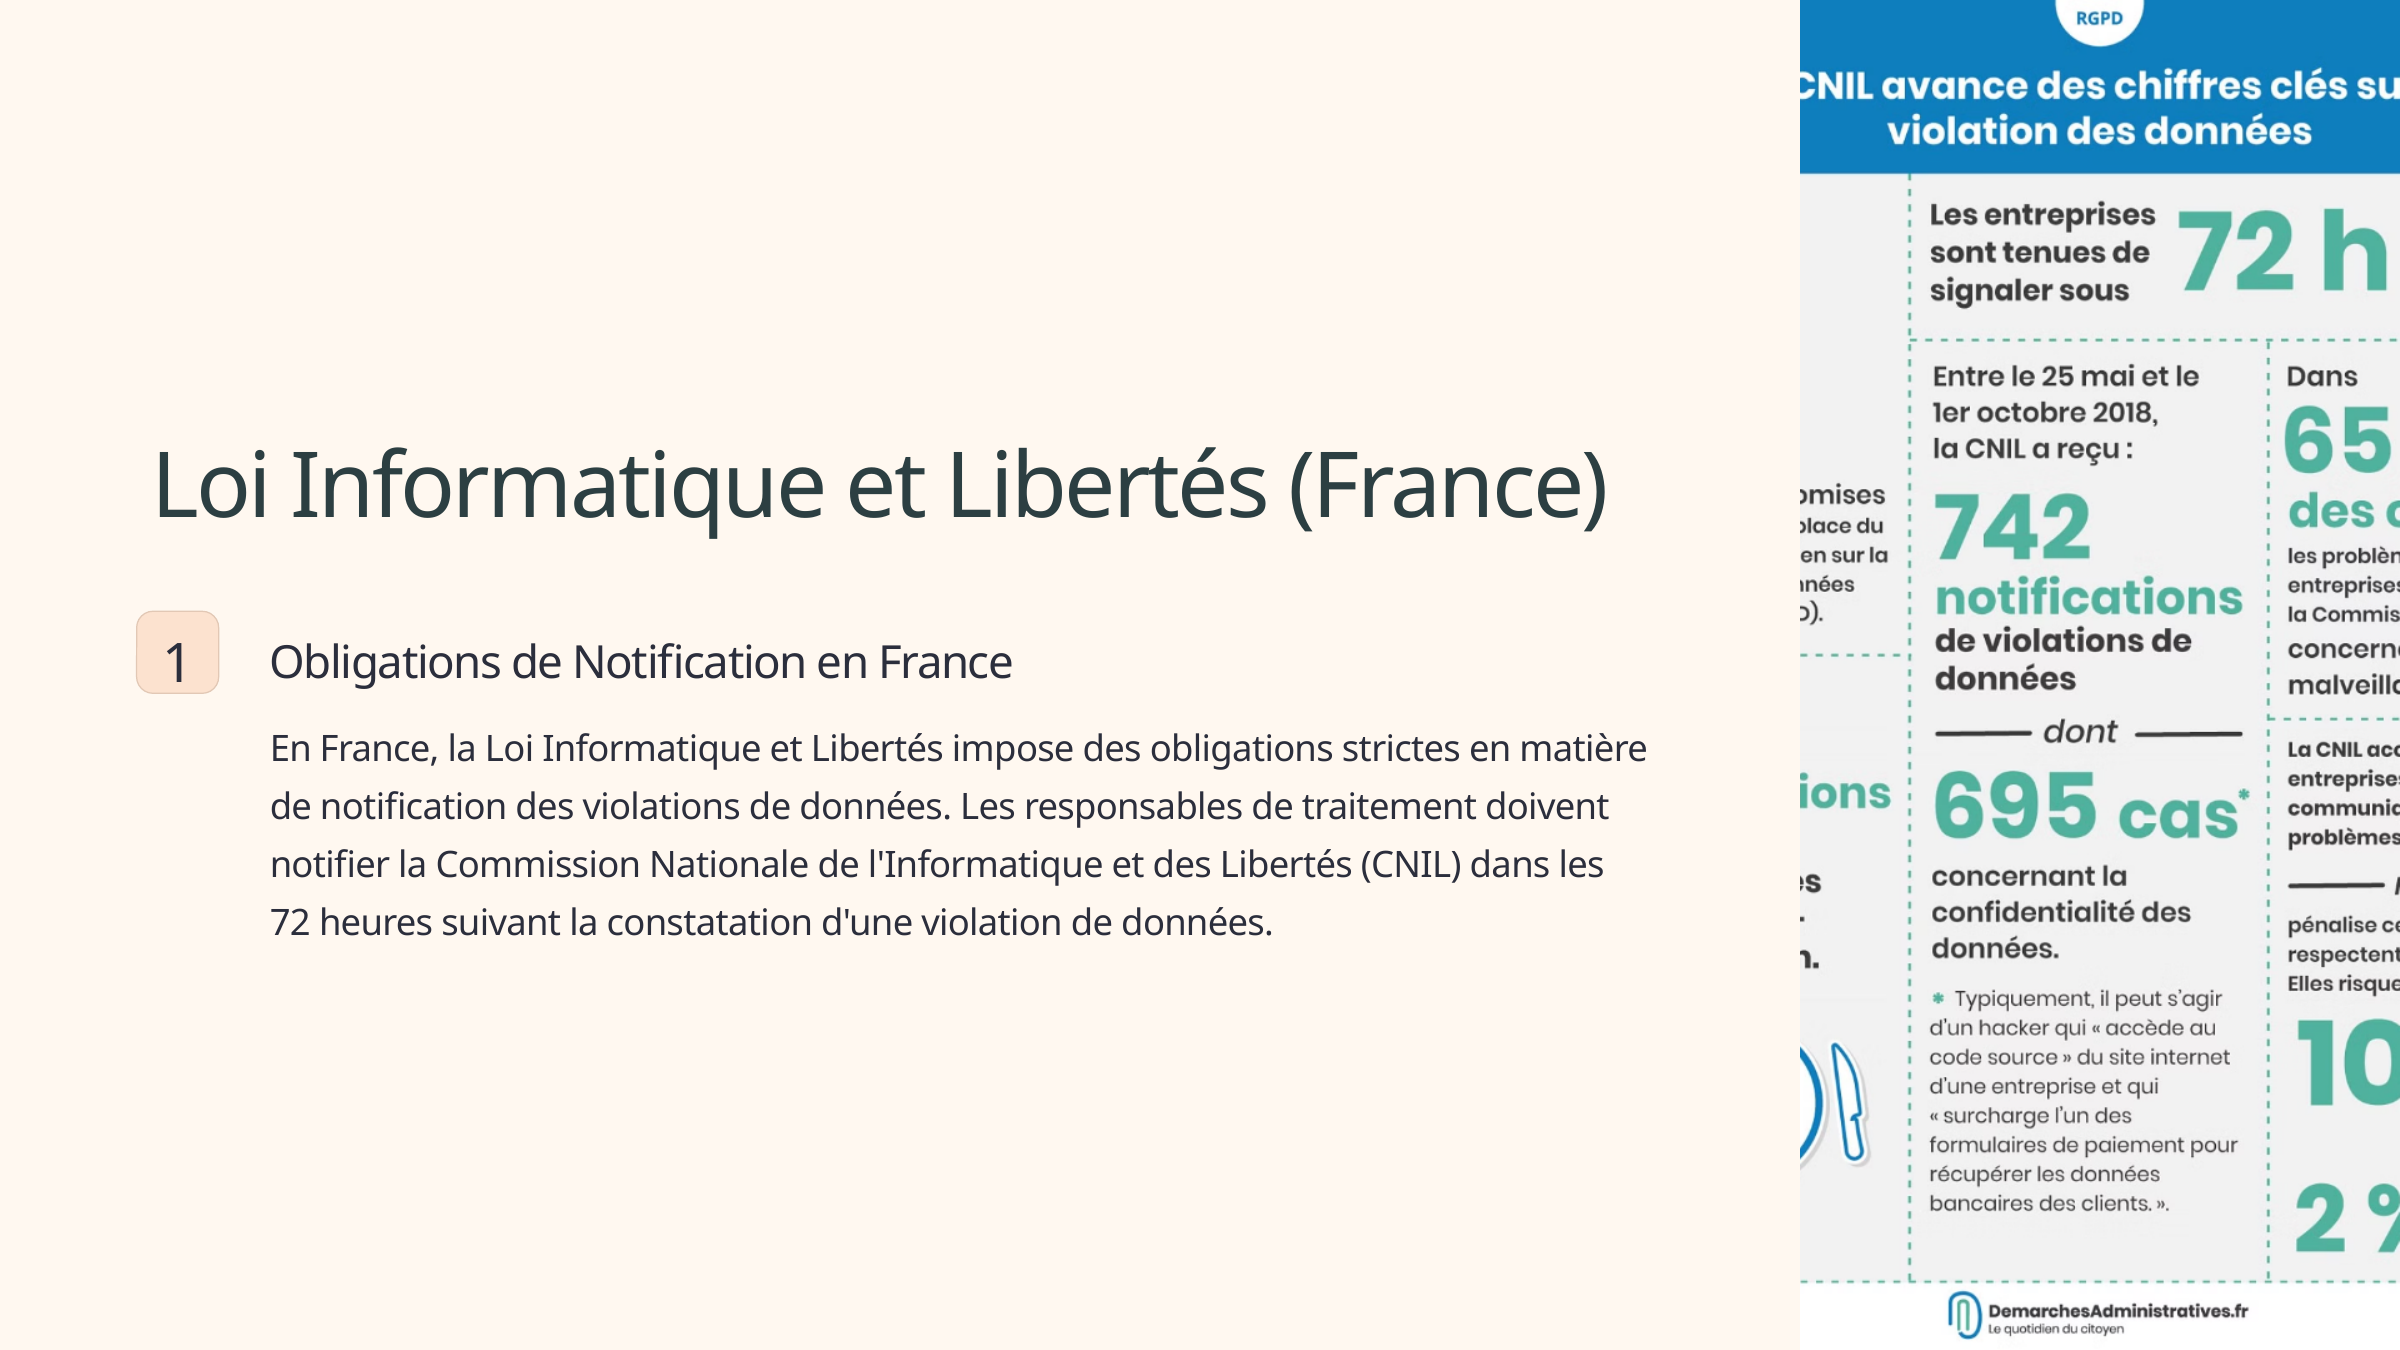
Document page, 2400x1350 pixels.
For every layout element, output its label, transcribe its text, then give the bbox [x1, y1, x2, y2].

text_box [0, 0, 1799, 1350]
text_box [136, 611, 219, 694]
picture [1799, 0, 2400, 1350]
text_box Loi Informatique et Libertés (France) [136, 414, 1589, 529]
text_box En France, la Loi Informatique et Libertés impose des obligations strictes en matière de notification des violations de données. Les responsables de traitement doivent notifier la Commission Nationale de l'Informatique et des Libertés (CNIL) dans les 72 heures suivant la constatation d'une violation de données. [255, 702, 1664, 936]
text_box Obligations de Notification en France [255, 623, 994, 681]
text_box 1 [166, 618, 189, 687]
